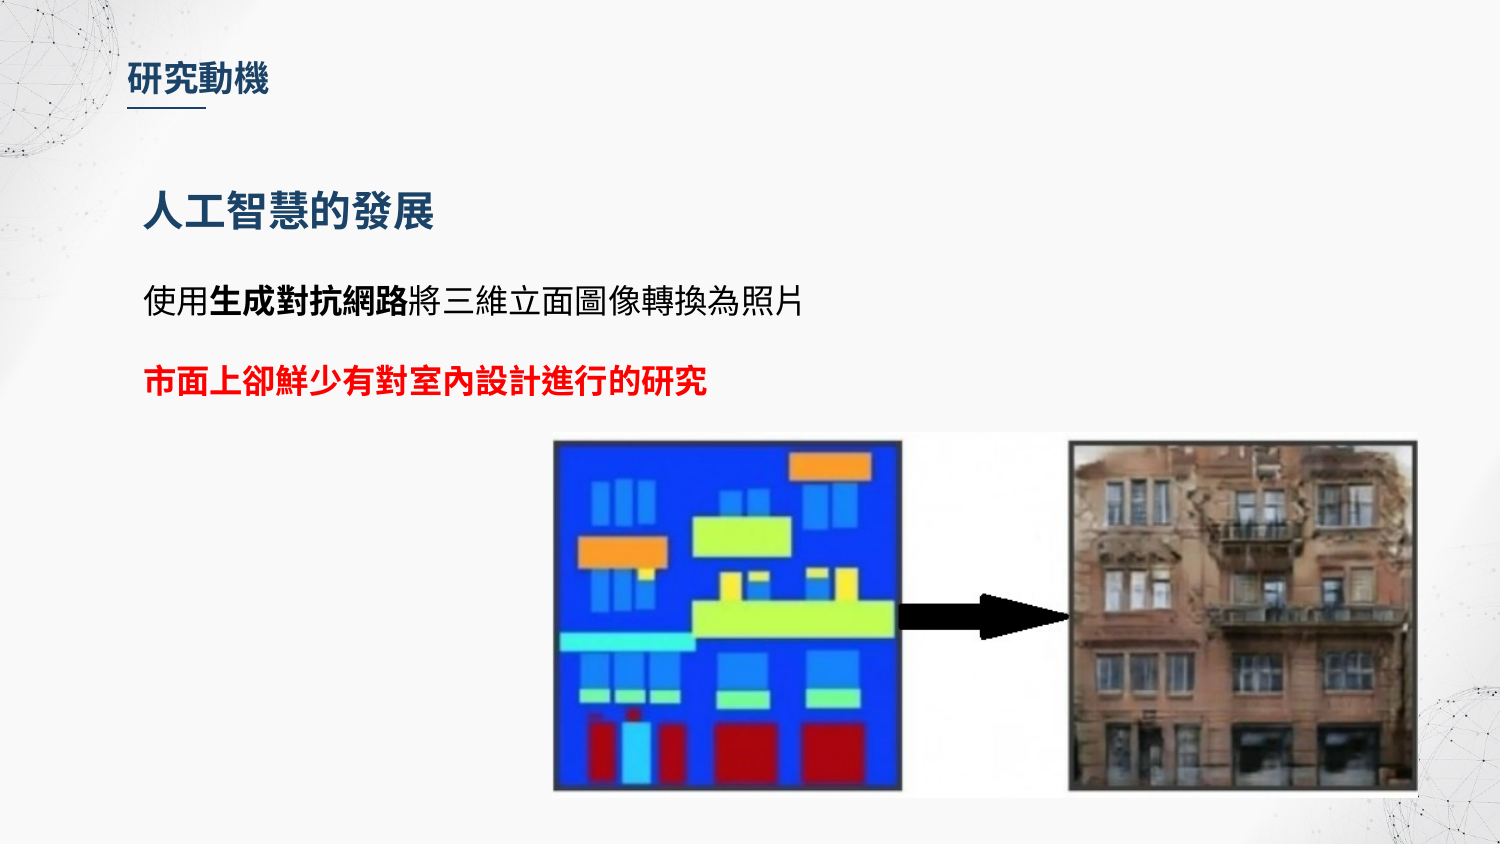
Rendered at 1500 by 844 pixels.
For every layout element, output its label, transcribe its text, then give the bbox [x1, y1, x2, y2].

picture [0, 0, 1500, 844]
text_box 使用生成對抗網路將三維立面圖像轉換為照片 市面上卻鮮少有對室內設計進行的研究 [143, 280, 1318, 401]
text_box 研究動機 [116, 50, 488, 105]
text_box 人工智慧的發展 [142, 184, 668, 235]
